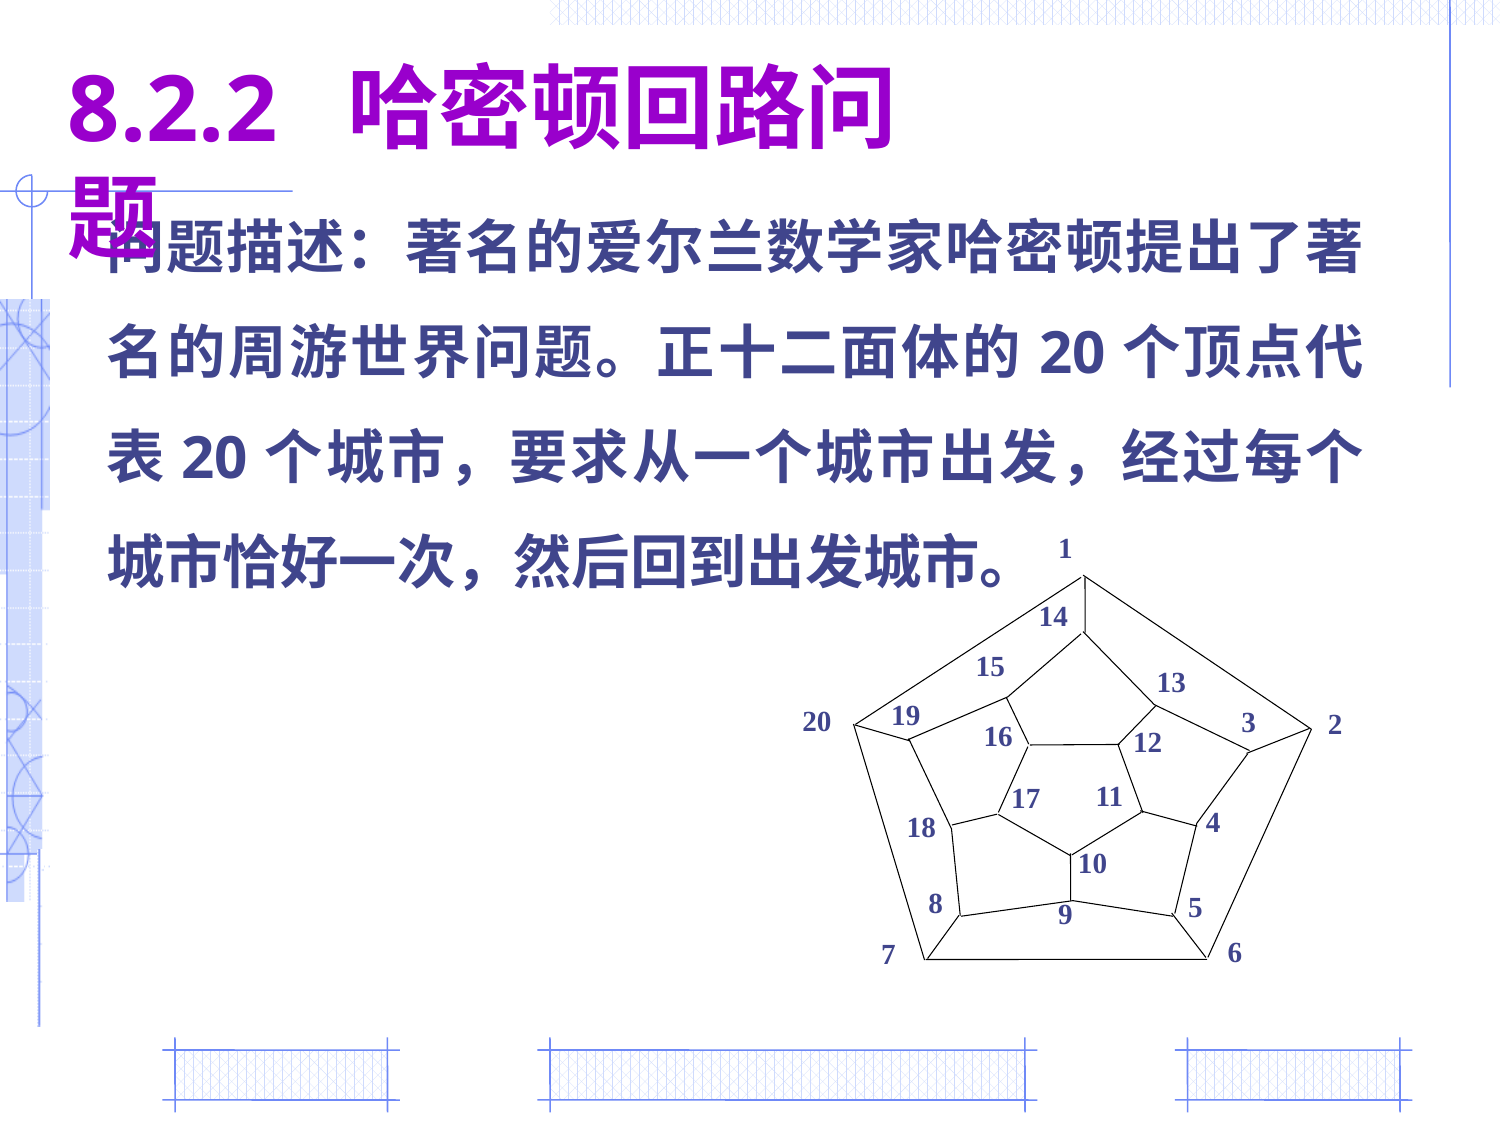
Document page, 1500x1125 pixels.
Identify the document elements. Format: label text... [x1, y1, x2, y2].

text_box 8.2.2 哈密顿回路问题 [53, 42, 954, 278]
text_box 问题描述：著名的爱尔兰数学家哈密顿提出了著名的周游世界问题。正十二面体的20个顶点代表20个城市，要求从一个城市出发，经过每个城市恰好一次，然后回到出发城市。 [91, 167, 1380, 603]
picture [0, 299, 50, 1027]
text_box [801, 538, 1358, 1053]
